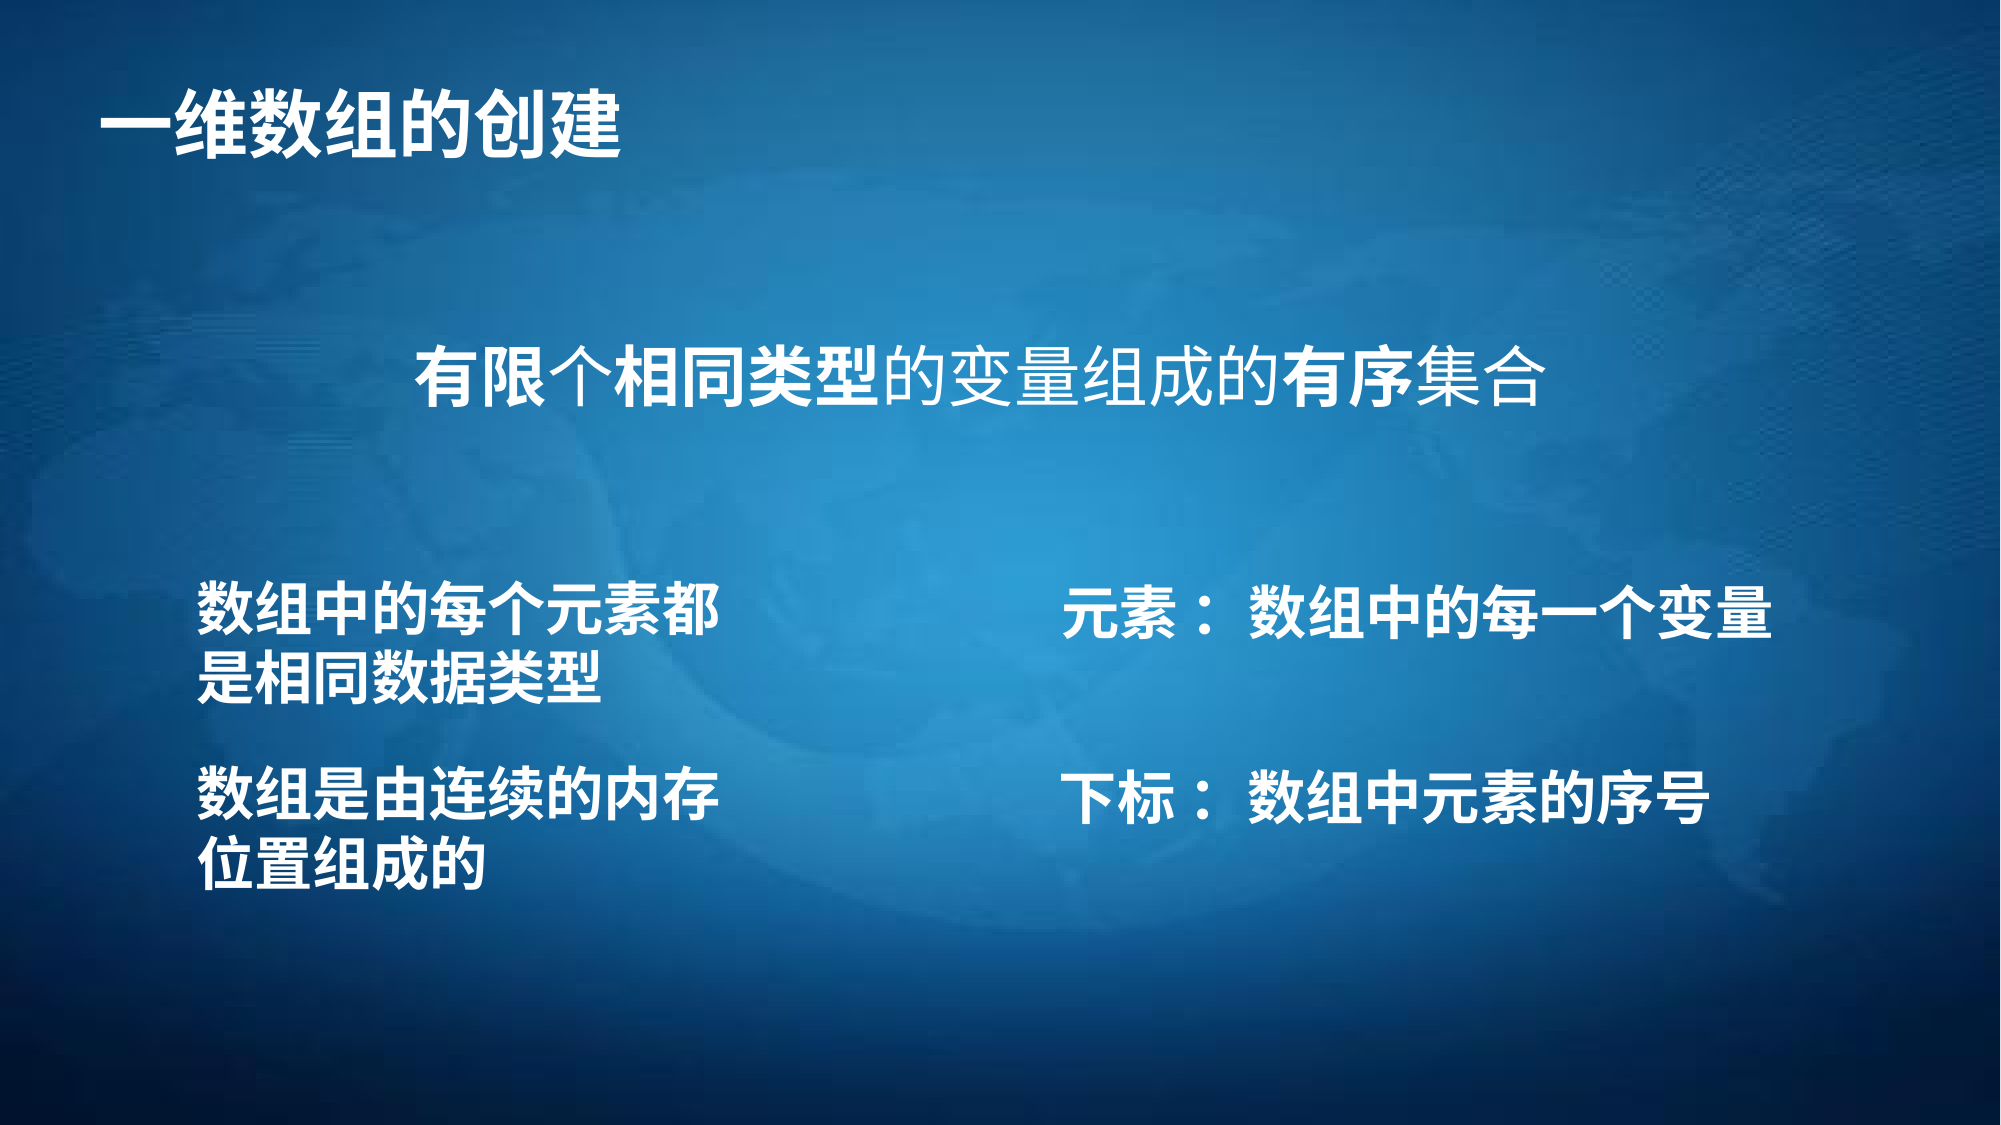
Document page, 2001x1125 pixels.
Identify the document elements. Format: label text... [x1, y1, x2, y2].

text_box 数组是由连续的内存位置组成的 [181, 749, 784, 904]
text_box 下标 ：数组中元素的序号 [1044, 753, 1954, 839]
picture [0, 0, 2001, 1125]
text_box 数组中的每个元素都是相同数据类型 [181, 564, 767, 719]
text_box 一维数组的创建 [83, 69, 690, 175]
text_box 有限个相同类型的变量组成的有序集合 [398, 327, 1601, 422]
text_box 元素 ：数组中的每一个变量 [1046, 568, 1956, 654]
